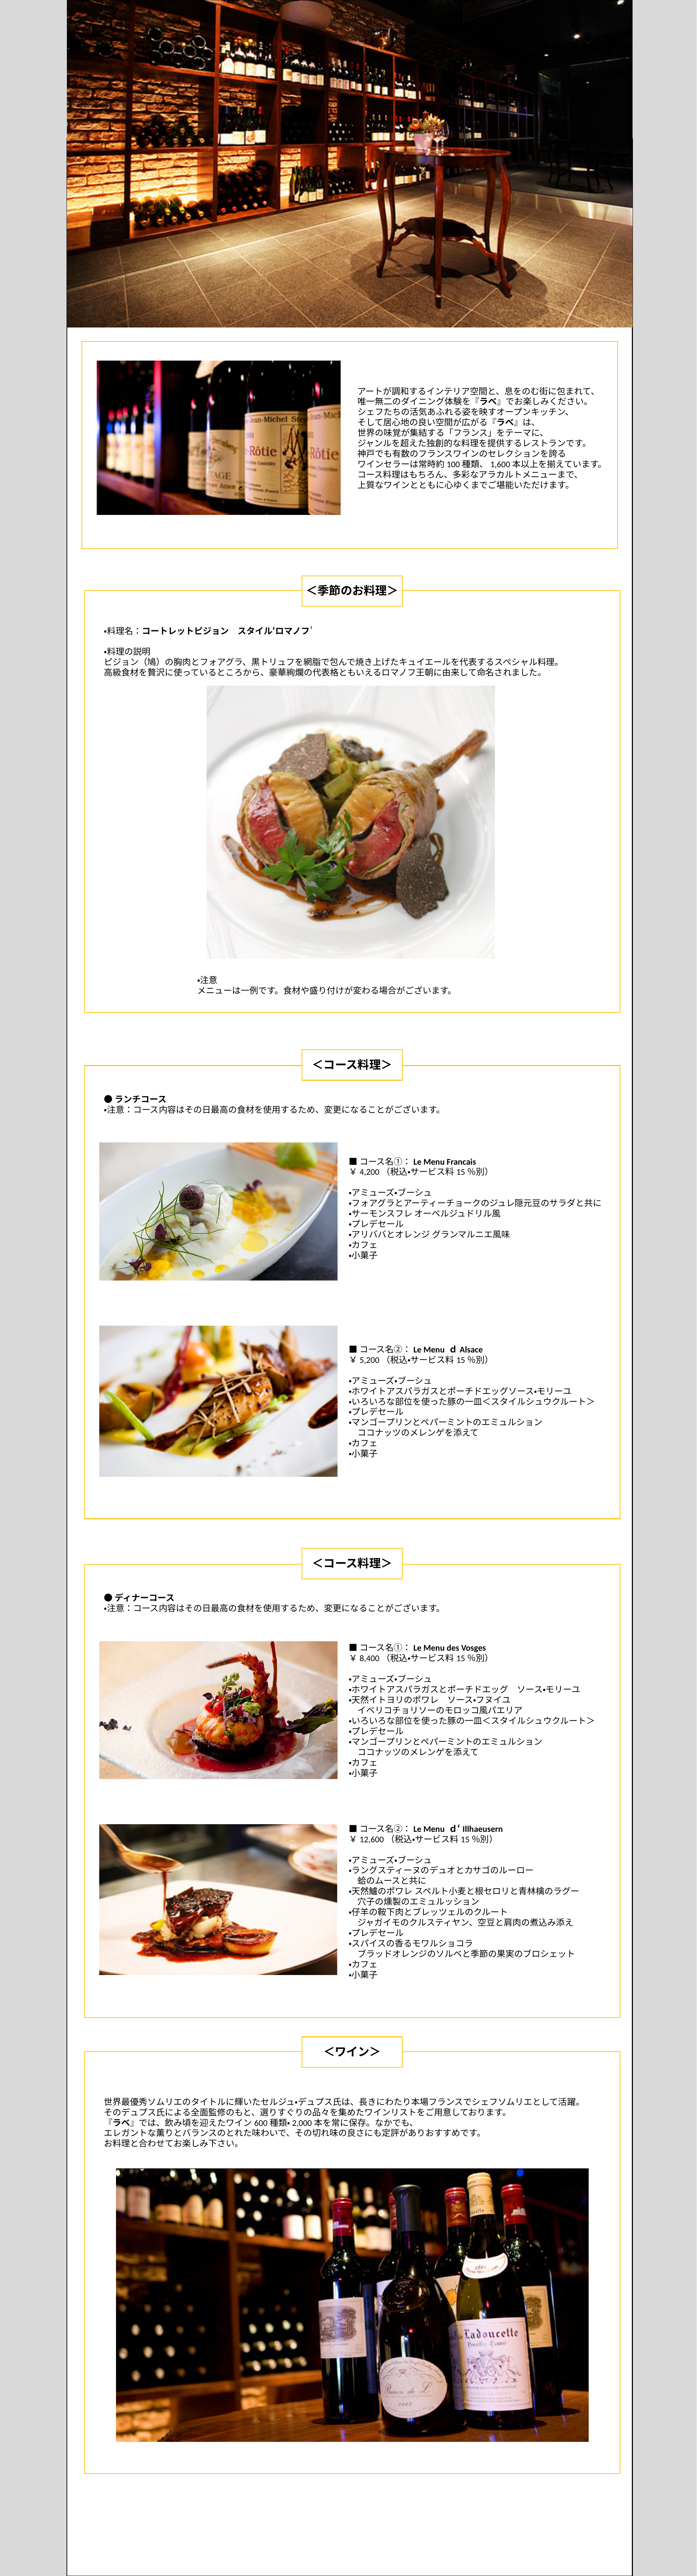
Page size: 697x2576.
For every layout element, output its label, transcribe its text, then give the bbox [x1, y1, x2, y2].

text_box ●ランチコース ・注意：コース内容はその日最高の食材を使用するため、変更になることがございます。 [99, 1079, 510, 1129]
text_box ・注意 メニューは一例です。食材や盛り付けが変わる場合がございます。 [192, 958, 513, 1013]
text_box [282, 569, 417, 600]
picture [99, 1824, 337, 1975]
text_box [84, 590, 620, 1013]
picture [99, 1641, 338, 1779]
text_box ■コース名①：Le Menu des Vosges ￥8,400（税込・サービス料15％別） ・アミューズ・ブーシュ ・ホワイトアスパラガスとポーチドエッグ ソース・モリーユ ・天然イトヨリのポワレ ソース・フヌイユ イベリコチョリソーのモロッコ風パエリア ・いろいろな部位を使った豚の一皿＜スタイルシュウクルート＞ ・プレデセール ・マンゴープリンとペパーミントのエミュルション ココナッツのメレンゲを添えて ・カフェ ・小菓子 [343, 1644, 620, 1776]
text_box アートが調和するインテリア空間と、息をのむ街に包まれて、 唯一無二のダイニング体験を『ラベ』でお楽しみください。 シェフたちの活気あふれる姿を映すオープンキッチン、 そして居心地の良い空間が広がる『ラベ』は、 世界の味覚が集結する「フランス」をテーマに、 ジャンルを超えた独創的な料理を提供するレストランです。 神戸でも有数のフランスワインのセレクションを誇る ワインセラーは常時約100種類、1,600本以上を揃えています。 コース料理はもちろん、多彩なアラカルトメニューまで、 上質なワインとともに心ゆくまでご堪能いただけます。 [352, 378, 633, 498]
text_box [84, 1065, 620, 1519]
picture [207, 686, 495, 959]
text_box [84, 1564, 620, 2018]
picture [67, 0, 633, 327]
text_box ＜季節のお料理＞ [285, 575, 420, 606]
text_box ＜コース料理＞ [285, 1049, 420, 1080]
text_box [67, 138, 633, 2576]
picture [99, 1142, 338, 1281]
picture [116, 2168, 589, 2442]
text_box ＜コース料理＞ [285, 1548, 420, 1579]
text_box [84, 2051, 620, 2474]
picture [96, 361, 341, 515]
text_box ●ディナーコース ・注意：コース内容はその日最高の食材を使用するため、変更になることがございます。 [99, 1578, 510, 1628]
text_box [82, 341, 618, 549]
text_box ＜ワイン＞ [285, 2036, 420, 2067]
text_box ・料理名：コートレットピジョン スタイル‘ロマノフ’ ・料理の説明 ピジョン（鳩）の胸肉とフォアグラ、黒トリュフを網脂で包んで焼き上げたキュイエールを代表するスペシャル料理。 高級食材を贅沢に使っているところから、豪華絢爛の代表格ともいえるロマノフ王朝に由来して命名されました。 [99, 619, 594, 725]
text_box ■コース名②：Le Menu ｄAlsace ￥5,200（税込・サービス料15％別） ・アミューズ・ブーシュ ・ホワイトアスパラガスとポーチドエッグソース・モリーユ ・いろいろな部位を使った豚の一皿＜スタイルシュウクルート＞ ・プレデセール ・マンゴープリンとペパーミントのエミュルション ココナッツのメレンゲを添えて ・カフェ ・小菓子 [343, 1336, 620, 1467]
text_box 世界最優秀ソムリエのタイトルに輝いたセルジュ・デュプス氏は、長きにわたり本場フランスでシェフソムリエとして活躍。 そのデュプス氏による全面監修のもと、選りすぐりの品々を集めたワインリストをご用意しております。 『ラベ』では、飲み頃を迎えたワイン600種類・2,000本を常に保存。なかでも、 エレガントな薫りとバランスのとれた味わいで、その切れ味の良さにも定評がありおすすめです。 お料理と合わせてお楽しみ下さい。 [99, 2081, 594, 2164]
text_box ■コース名①：Le Menu Francais ￥4,200（税込・サービス料15％別） ・アミューズ・ブーシュ ・フォアグラとアーティーチョークのジュレ隠元豆のサラダと共に ・サーモンスフレ オーベルジュドリル風 ・プレデセール ・アリババとオレンジ グランマルニエ風味 ・カフェ ・小菓子 [343, 1143, 620, 1274]
text_box ■コース名②：Le Menu ｄ‘Illhaeusern ￥12,600（税込・サービス料15％別） ・アミューズ・ブーシュ ・ラングスティーヌのデュオとカサゴのルーロー 蛤のムースと共に ・天然鱸のポワレ スペルト小麦と根セロリと青林檎のラグー 穴子の燻製のエミュルッション ・仔羊の鞍下肉とブレッツェルのクルート ジャガイモのクルスティヤン、空豆と肩肉の煮込み添え ・プレデセール ・スパイスの香るモワルショコラ ブラッドオレンジのソルベと季節の果実のブロシェット ・カフェ ・小菓子 [343, 1822, 620, 1981]
picture [99, 1326, 338, 1477]
